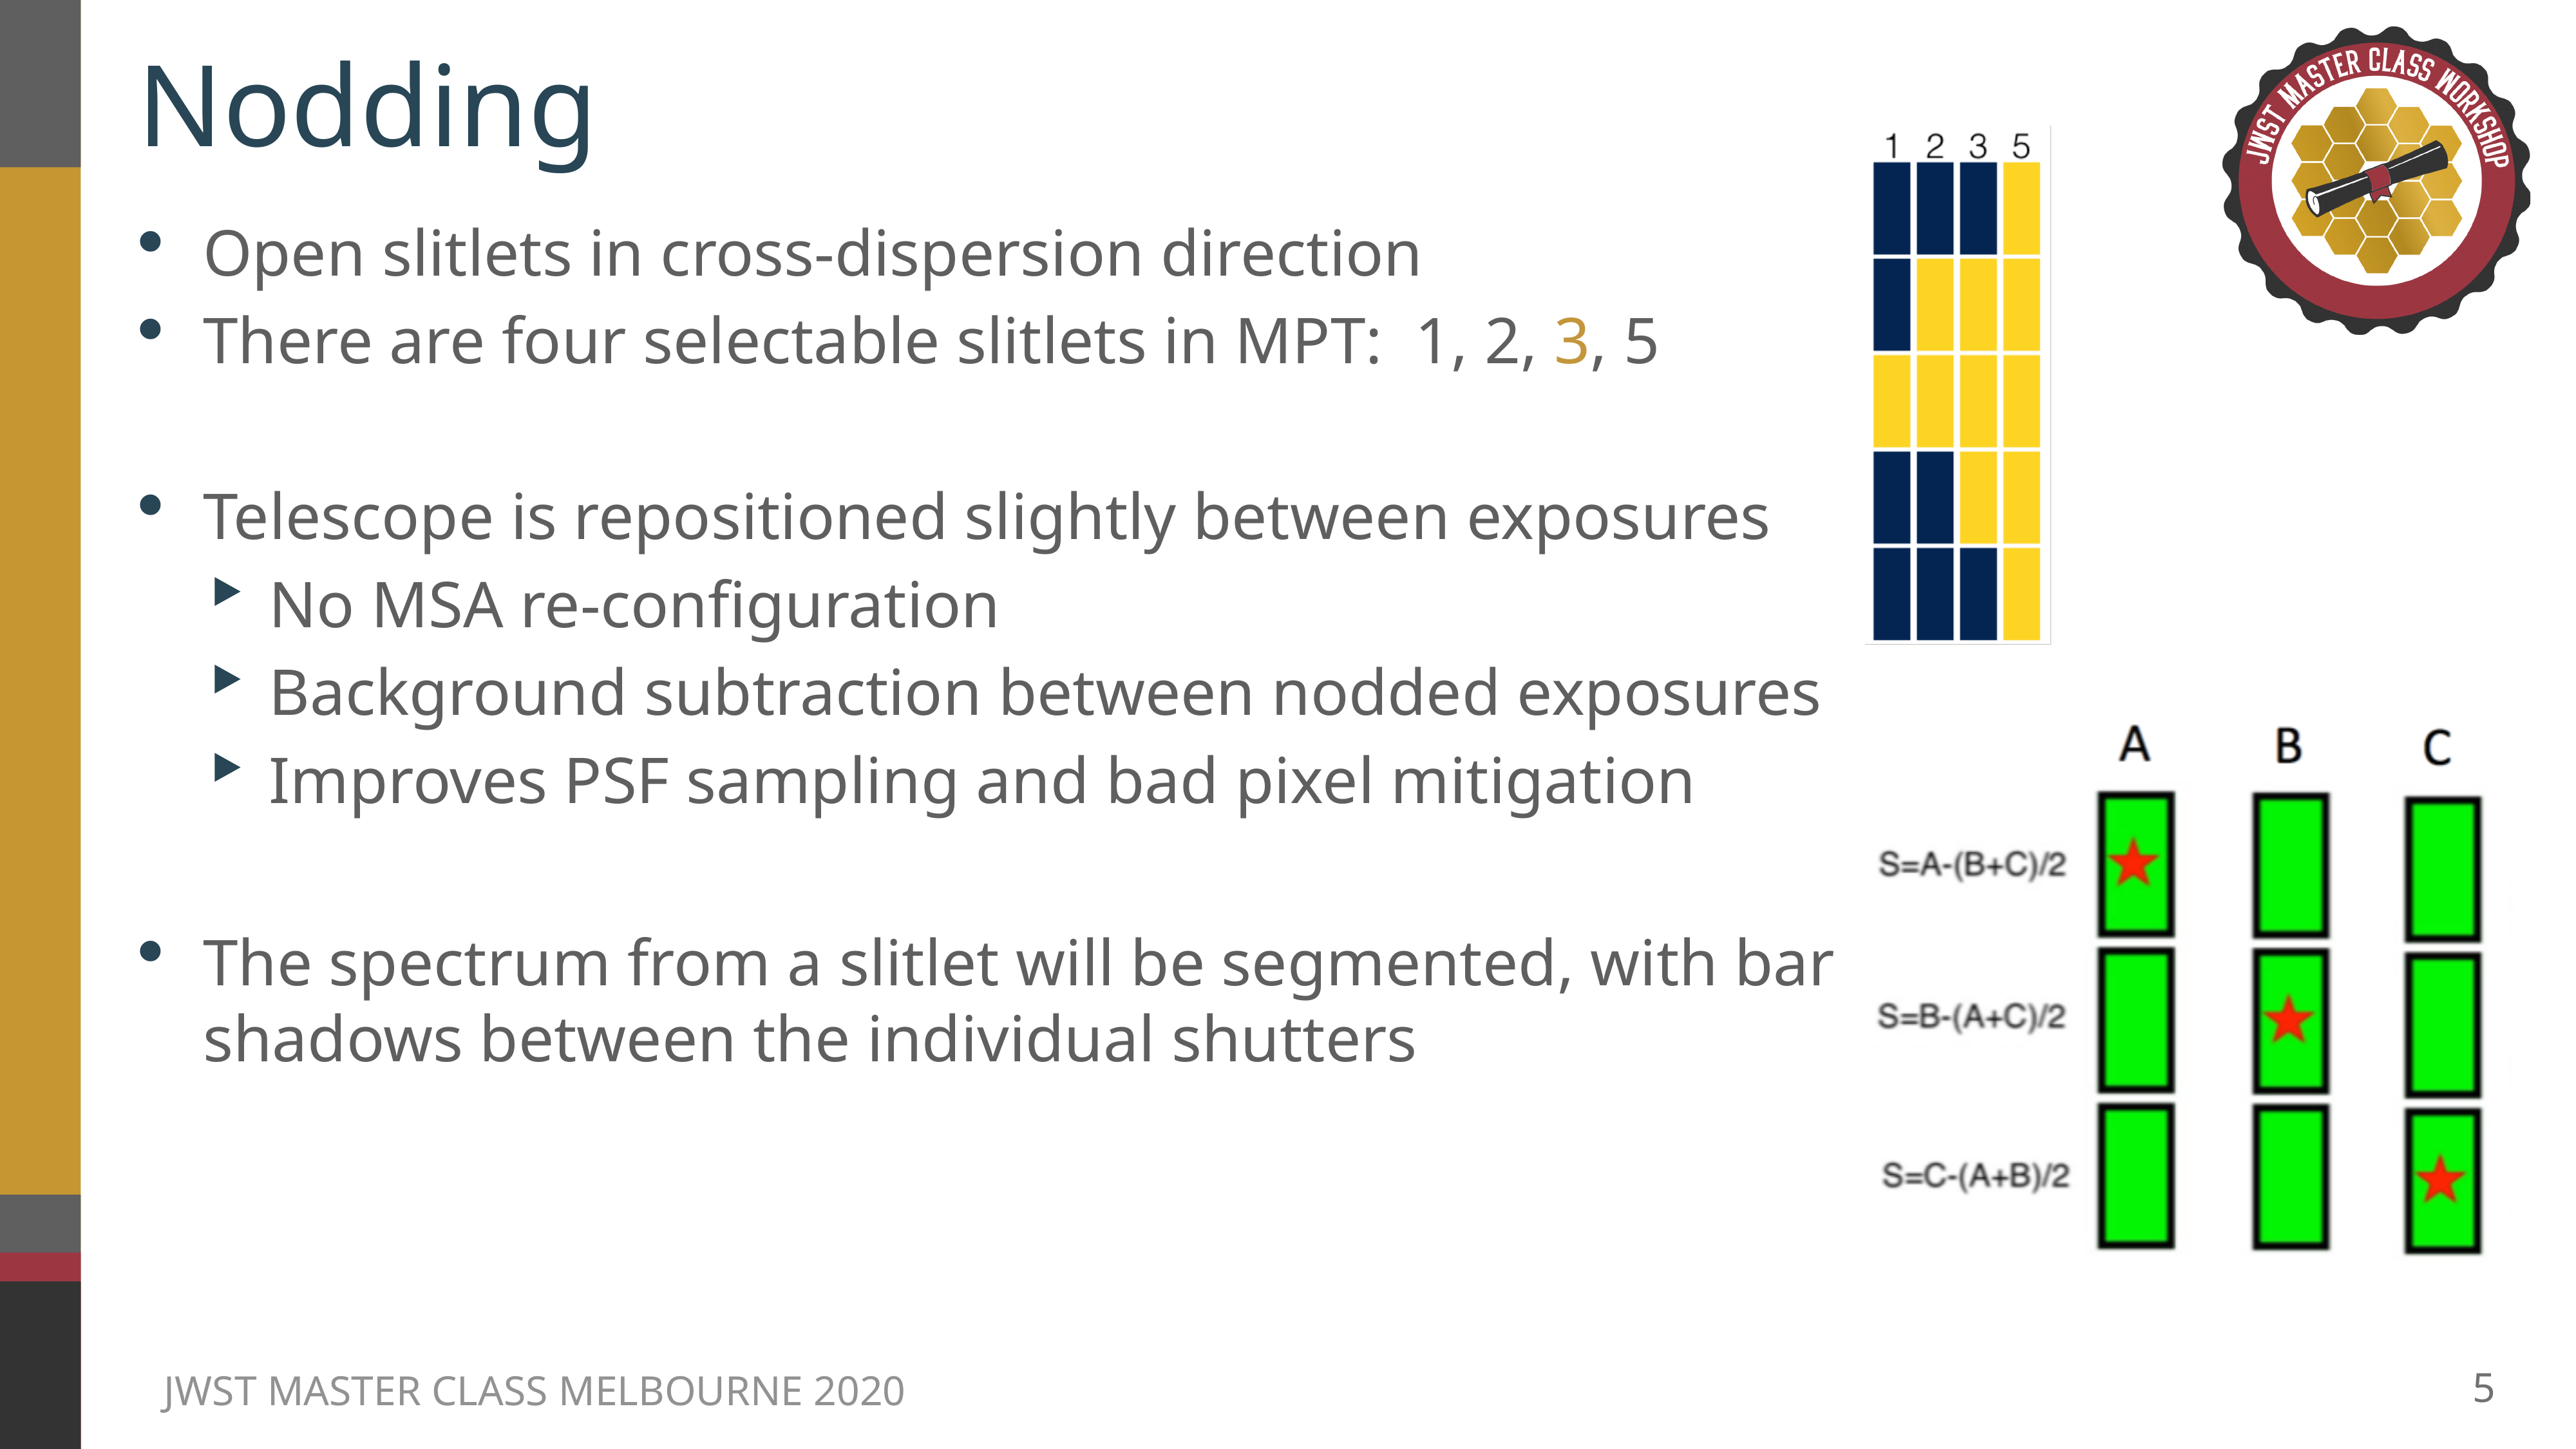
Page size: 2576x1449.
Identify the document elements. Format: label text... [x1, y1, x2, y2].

picture [1853, 705, 2519, 1274]
slide_number 5 [2465, 1356, 2503, 1423]
title Nodding [131, 17, 2172, 186]
list Open slitlets in cross-dispersion direction There are four selectable slitlets in MPT: 1, 2, 3, 5 Telescope is repositioned slightly between exposures No MSA re-configuration Background subtraction between nodded exposures Improves PSF sampling and bad pixel mitigation The spectrum from a slitlet will be segmented, with bar shadows between the individual shutters [131, 207, 1938, 1190]
picture [2222, 26, 2531, 335]
picture [1865, 126, 2052, 645]
